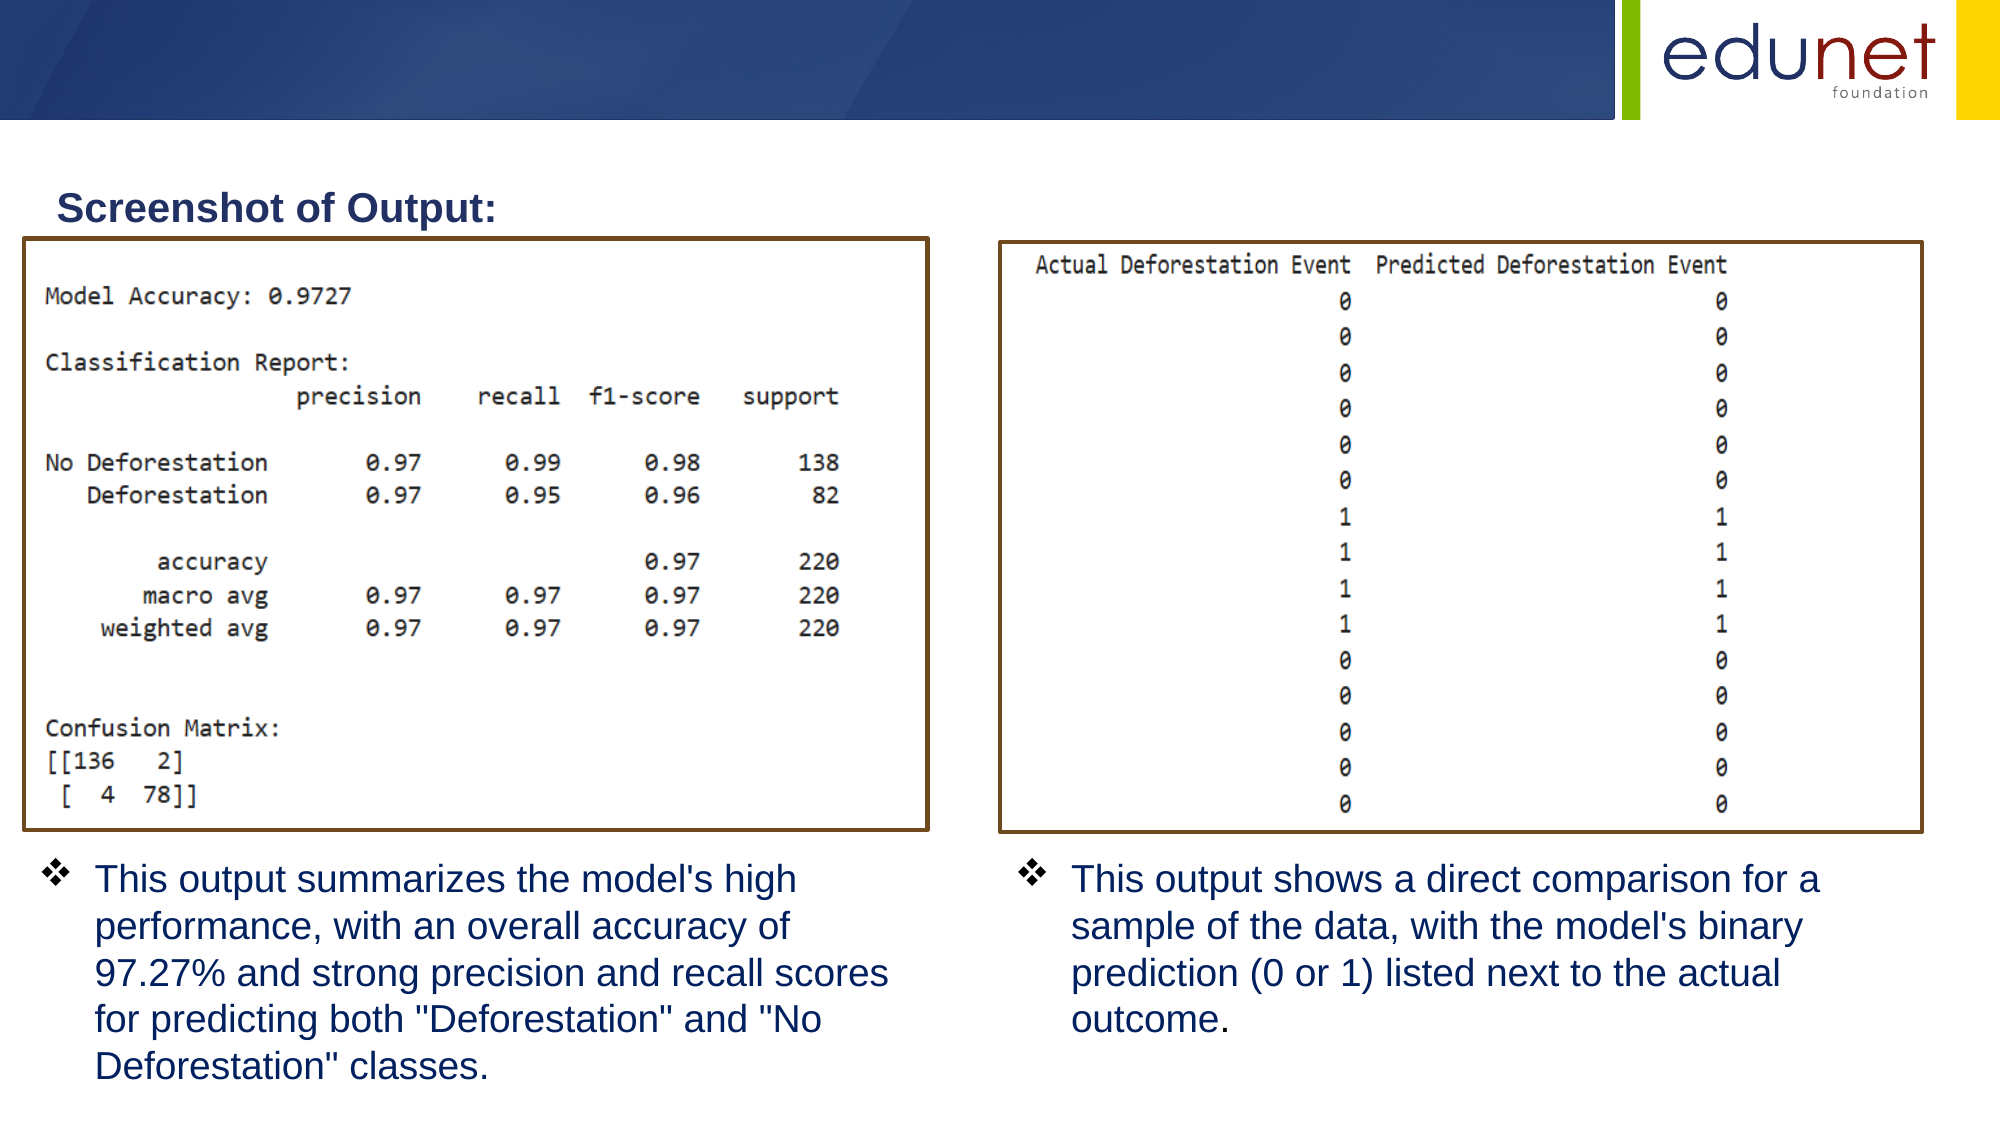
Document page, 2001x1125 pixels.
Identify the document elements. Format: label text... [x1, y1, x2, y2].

text_box This output summarizes the model's high performance, with an overall accuracy of 97.27% and strong precision and recall scores for predicting both "Deforestation" and "No Deforestation" classes. [23, 846, 923, 1095]
text_box Screenshot of Output: [41, 172, 1043, 238]
text_box This output shows a direct comparison for a sample of the data, with the model's binary prediction (0 or 1) listed next to the actual outcome. [999, 846, 1923, 1048]
picture [1652, 12, 1948, 108]
text_box [922, 236, 930, 832]
picture [21, 238, 924, 829]
picture [999, 240, 1923, 831]
